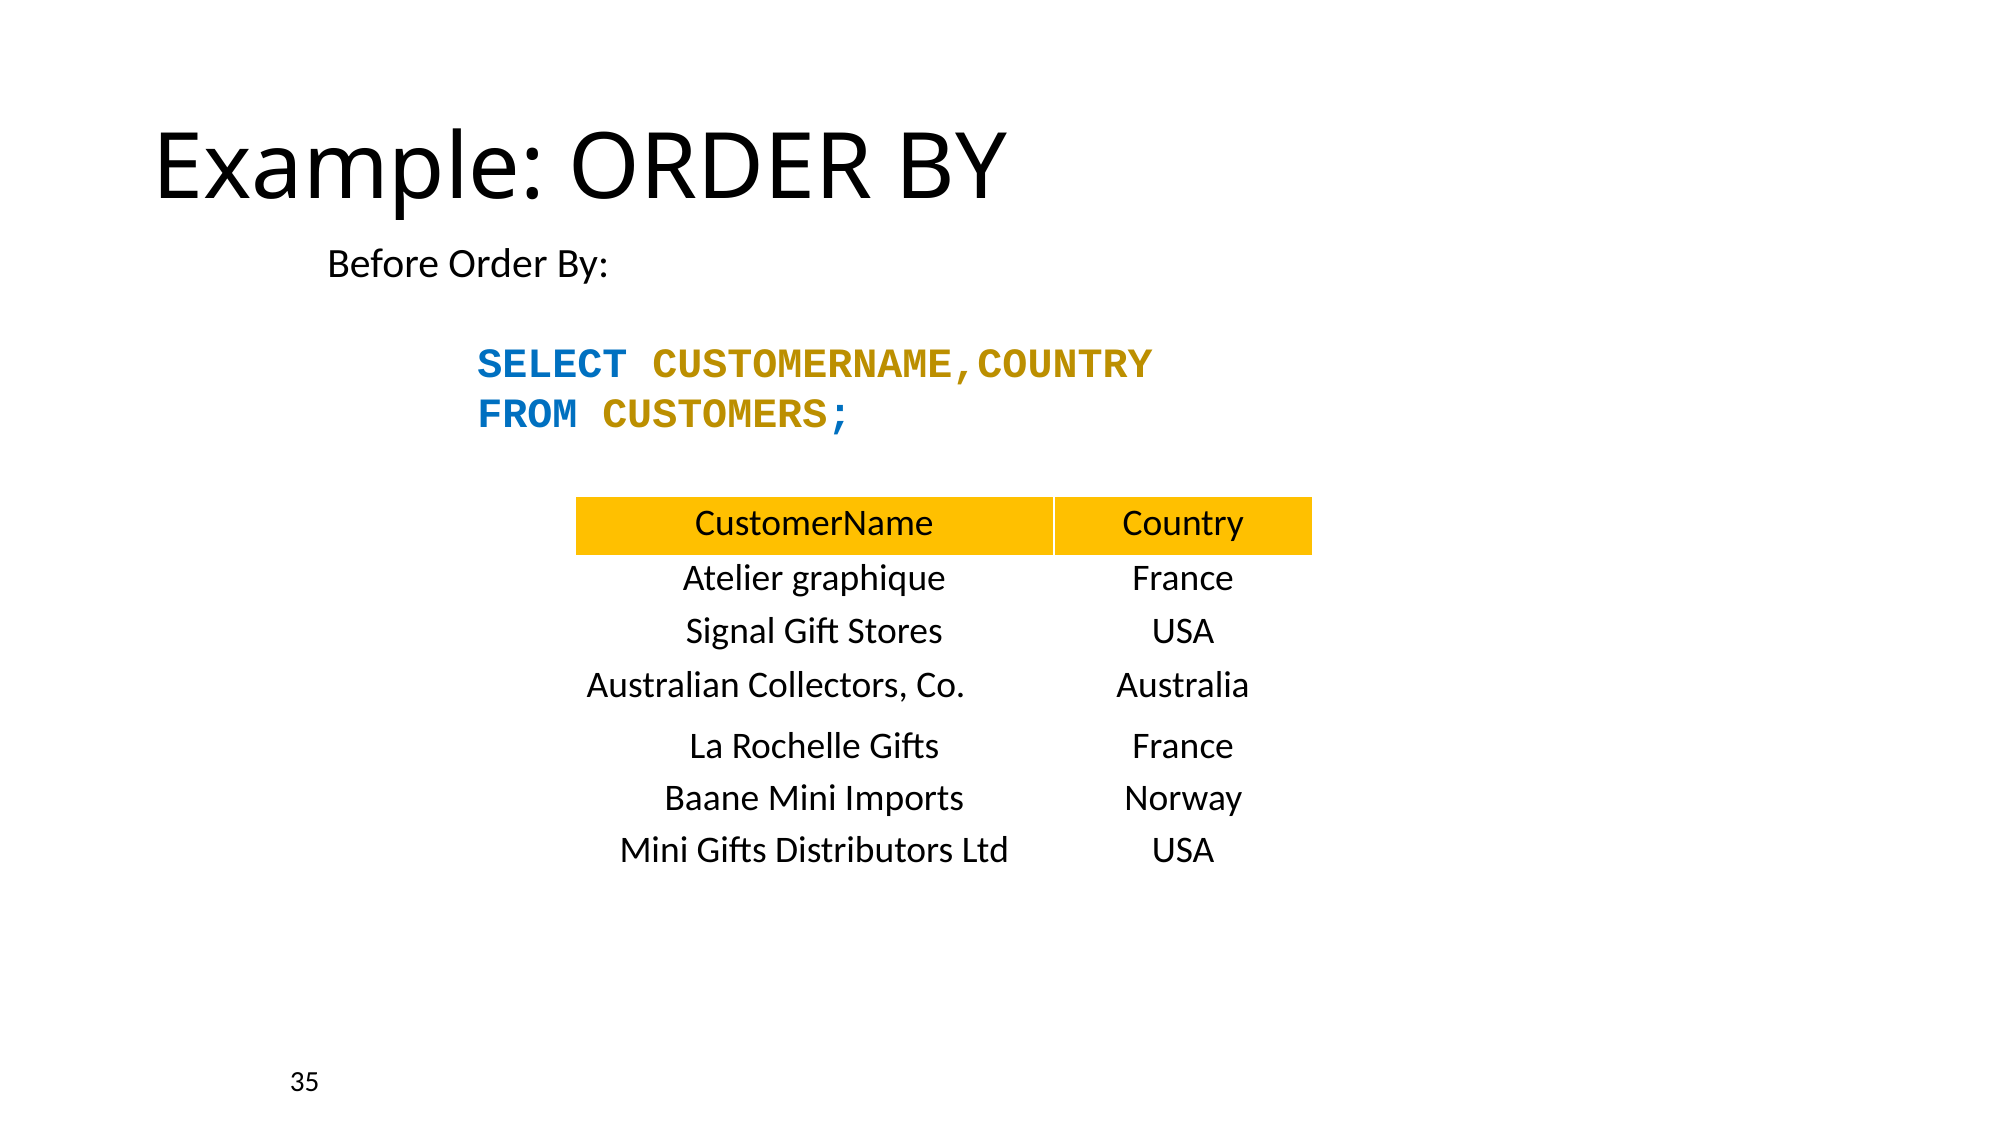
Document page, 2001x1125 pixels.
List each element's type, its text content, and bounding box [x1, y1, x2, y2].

table_cell Australia [1055, 664, 1312, 724]
table_header CustomerName [576, 497, 1053, 555]
table_cell USA [1055, 611, 1312, 662]
table_cell Norway [1055, 778, 1312, 828]
table_cell France [1055, 557, 1312, 609]
table_cell Australian Collectors, Co. [576, 664, 1053, 724]
text_box Before Order By: SELECT CUSTOMERNAME,COUNTRY FROM CUSTOMERS; [312, 228, 1507, 494]
table_cell USA [1055, 829, 1312, 887]
text_box 35 [274, 1054, 350, 1100]
table_cell Signal Gift Stores [576, 611, 1053, 662]
title Example: ORDER BY [137, 59, 1863, 278]
table_cell La Rochelle Gifts [576, 726, 1053, 776]
table_cell Atelier graphique [576, 557, 1053, 609]
table_cell Mini Gifts Distributors Ltd [576, 829, 1053, 887]
table_header Country [1055, 497, 1312, 555]
table_cell Baane Mini Imports [576, 778, 1053, 828]
table_cell France [1055, 726, 1312, 776]
